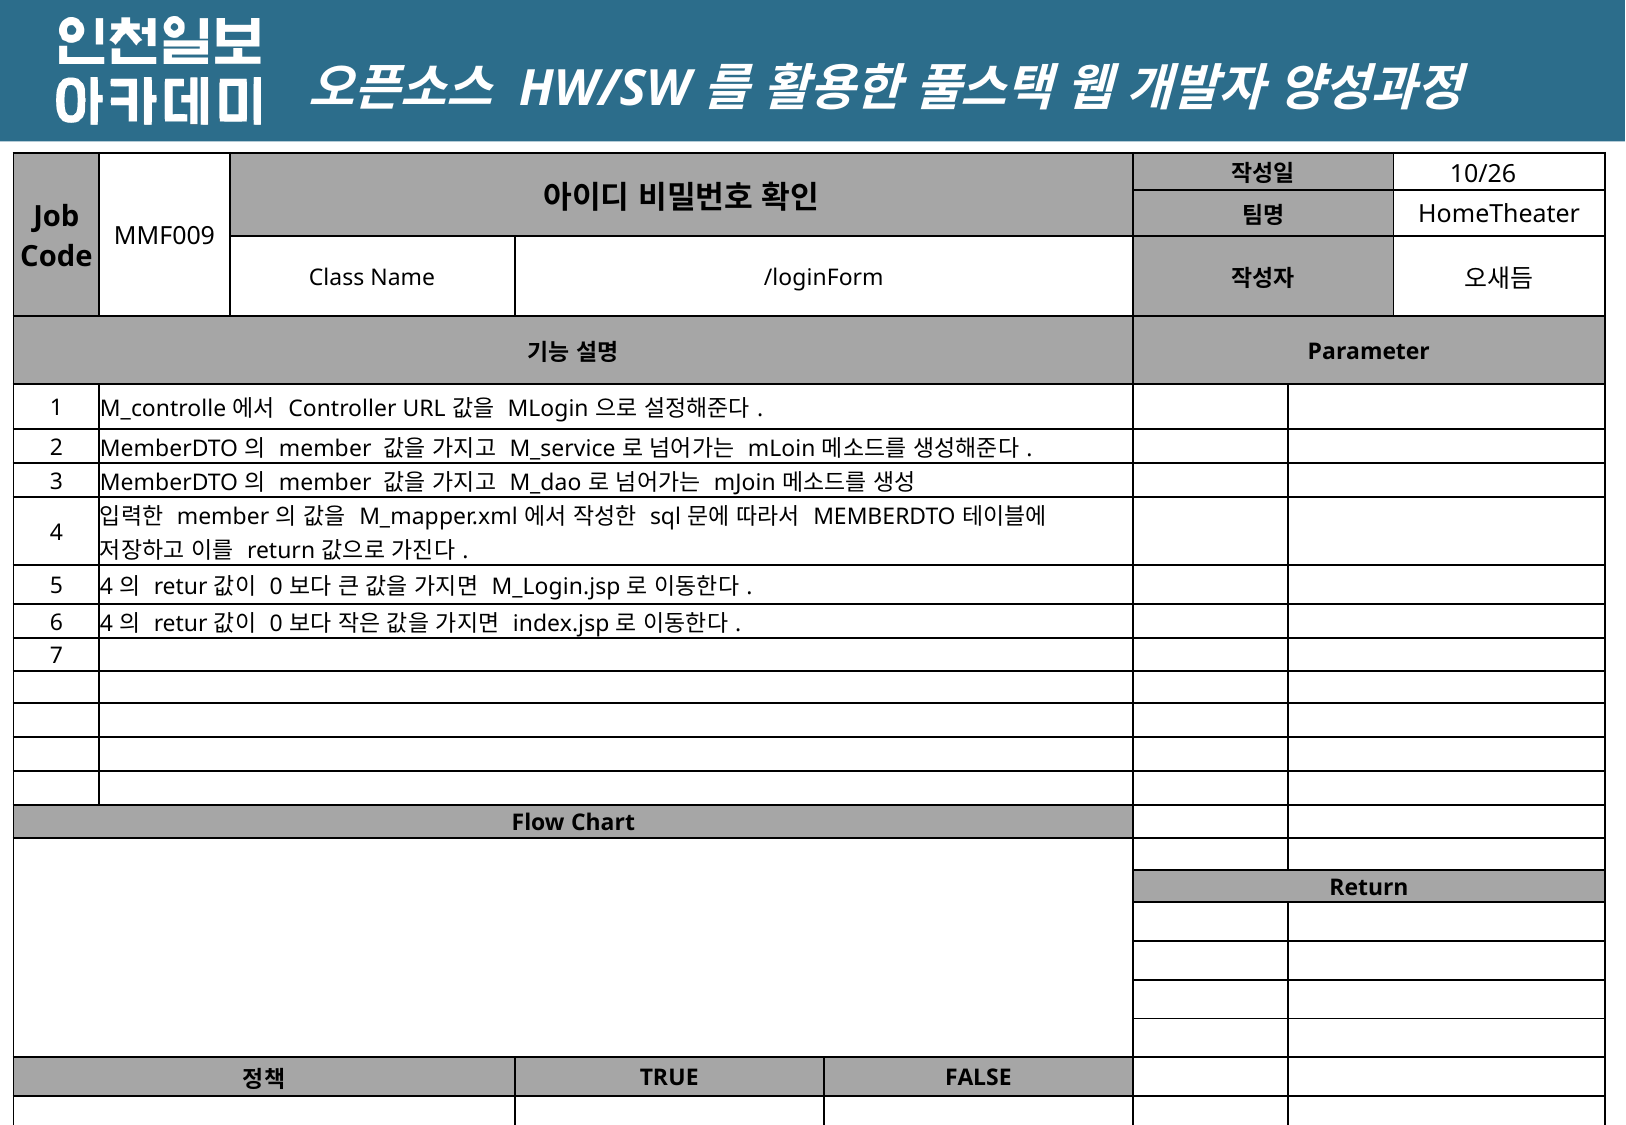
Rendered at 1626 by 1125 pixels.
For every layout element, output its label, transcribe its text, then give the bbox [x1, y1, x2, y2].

table_cell 오새듬 [1394, 237, 1604, 315]
table_cell [100, 738, 1132, 770]
table_cell 입력한 member의 값을 M_mapper.xml에서 작성한 sql문에 따라서 MEMBERDTO테이블에 저장하고 이를 return값으로 가진다. [100, 498, 1132, 564]
table_cell [100, 772, 1132, 804]
table_cell [1134, 1097, 1287, 1125]
table_header Job Code [14, 154, 98, 315]
table_cell [1134, 464, 1287, 496]
table_cell 1 [14, 385, 98, 428]
table_cell [1289, 738, 1604, 770]
table_cell 6 [14, 605, 98, 637]
table_header 작성일 [1134, 154, 1393, 189]
table_cell [1289, 981, 1604, 1018]
table_cell Return [1134, 871, 1604, 901]
table_header MMF009 [100, 154, 229, 315]
table_cell 7 [14, 639, 98, 670]
table_cell [1289, 566, 1604, 603]
table_cell 팀명 [1134, 191, 1393, 235]
table_header 아이디 비밀번호 확인 [231, 154, 1132, 235]
table_cell [1289, 605, 1604, 637]
table_cell [1289, 1097, 1604, 1125]
table_cell [1134, 385, 1287, 428]
table_cell FALSE [825, 1058, 1132, 1095]
table_cell 4의 retur값이 0보다 작은 값을 가지면 index.jsp로 이동한다. [100, 605, 1132, 637]
table_cell MemberDTO의 member 값을 가지고 M_service로 넘어가는 mLoin메소드를 생성해준다. [100, 430, 1132, 462]
table_cell [100, 672, 1132, 702]
table_cell [1289, 1058, 1604, 1095]
table_cell 작성자 [1134, 237, 1393, 315]
table_cell [14, 839, 1132, 1056]
table_cell 3 [14, 464, 98, 496]
table_cell [1134, 981, 1287, 1018]
table_cell [1289, 430, 1604, 462]
picture [56, 16, 261, 125]
table_cell 5 [14, 566, 98, 603]
table_cell [1134, 672, 1287, 702]
table_cell [1134, 942, 1287, 979]
table_cell [1289, 942, 1604, 979]
table_cell [14, 704, 98, 736]
table_cell [14, 738, 98, 770]
table_cell Parameter [1134, 317, 1604, 383]
table_cell [1134, 772, 1287, 804]
table_cell [14, 1097, 514, 1125]
table_cell 2 [14, 430, 98, 462]
table_cell [100, 639, 1132, 670]
table_cell [1134, 430, 1287, 462]
table_cell [1134, 1019, 1287, 1056]
text_box 오픈소스 HW/SW를 활용한 풀스택 웹 개발자 양성과정 [0, 0, 1625, 142]
table_cell /loginForm [516, 237, 1132, 315]
table_cell [1134, 704, 1287, 736]
table_cell [825, 1097, 1132, 1125]
table_cell [516, 1097, 823, 1125]
table_cell [1134, 498, 1287, 564]
table_cell Flow Chart [14, 806, 1132, 837]
table_cell [1289, 704, 1604, 736]
table_cell M_controlle에서 Controller URL값을 MLogin으로 설정해준다. [100, 385, 1132, 428]
table_cell [1134, 903, 1287, 940]
table_cell 4의 retur값이 0보다 큰 값을 가지면 M_Login.jsp로 이동한다. [100, 566, 1132, 603]
table_cell 정책 [14, 1058, 514, 1095]
table_cell [1134, 839, 1287, 869]
table_cell [1134, 639, 1287, 670]
table_cell [1289, 639, 1604, 670]
table_cell [1289, 385, 1604, 428]
table_cell HomeTheater [1394, 191, 1604, 235]
table_cell [1134, 738, 1287, 770]
table_cell TRUE [516, 1058, 823, 1095]
table_header 10/26 [1394, 154, 1604, 189]
table_cell 4 [14, 498, 98, 564]
table_cell [1134, 605, 1287, 637]
table_cell [100, 704, 1132, 736]
table_cell [1134, 566, 1287, 603]
table_cell [1134, 806, 1287, 837]
table_cell [1289, 839, 1604, 869]
table_cell [1289, 672, 1604, 702]
table_cell [1289, 498, 1604, 564]
table_cell [14, 772, 98, 804]
table_cell 기능 설명 [14, 317, 1132, 383]
table_cell MemberDTO의 member 값을 가지고 M_dao로 넘어가는 mJoin메소드를 생성 [100, 464, 1132, 496]
table_cell [1289, 464, 1604, 496]
table_cell Class Name [231, 237, 514, 315]
table_cell [1289, 772, 1604, 804]
table_cell [1134, 1058, 1287, 1095]
table_cell [1289, 806, 1604, 837]
table_cell [1289, 1019, 1604, 1056]
table_cell [1289, 903, 1604, 940]
table_cell [14, 672, 98, 702]
